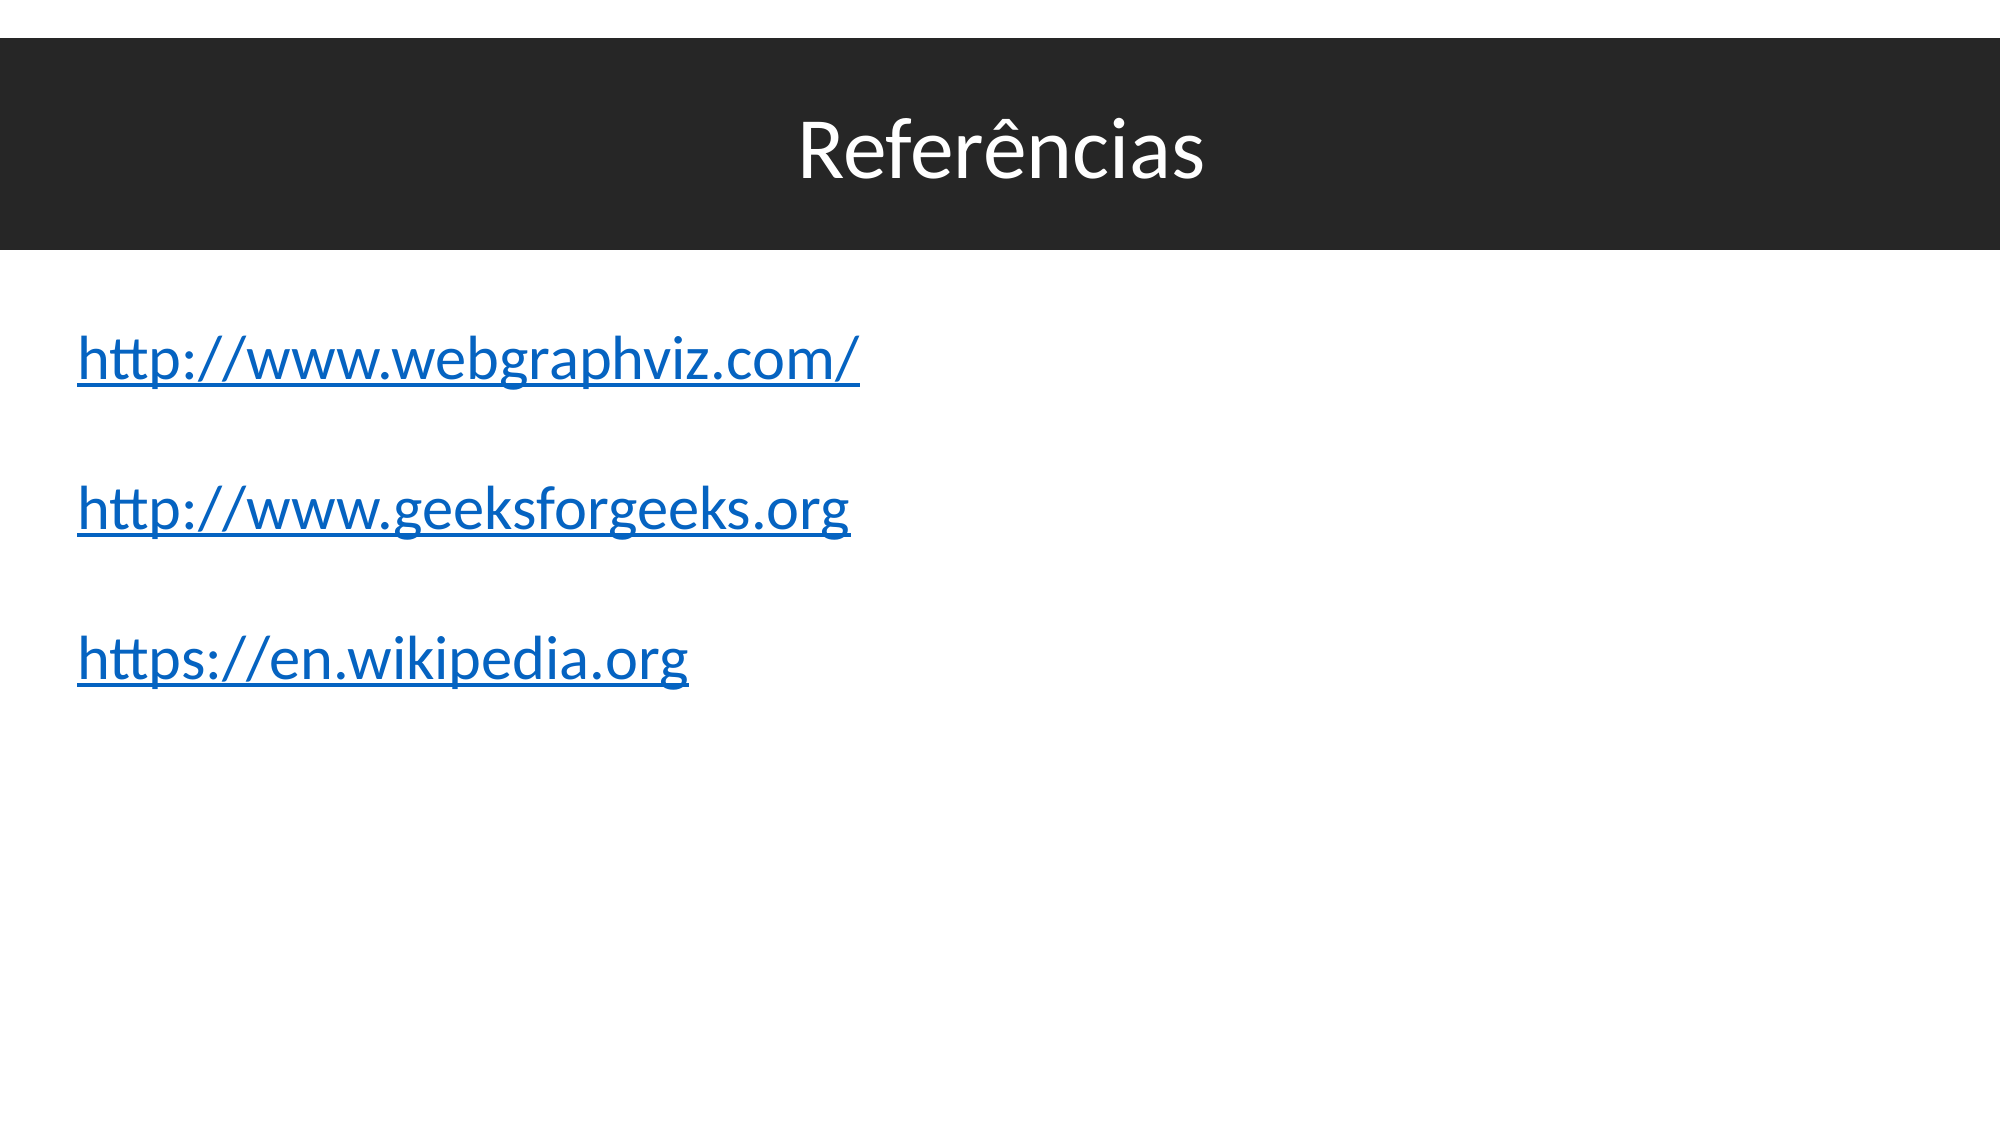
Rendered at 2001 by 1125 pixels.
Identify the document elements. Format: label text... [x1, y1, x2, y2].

text_box http://www.webgraphviz.com/ http://www.geeksforgeeks.org https://en.wikipedia.org [62, 309, 1903, 849]
text_box Referências [0, 37, 2000, 251]
